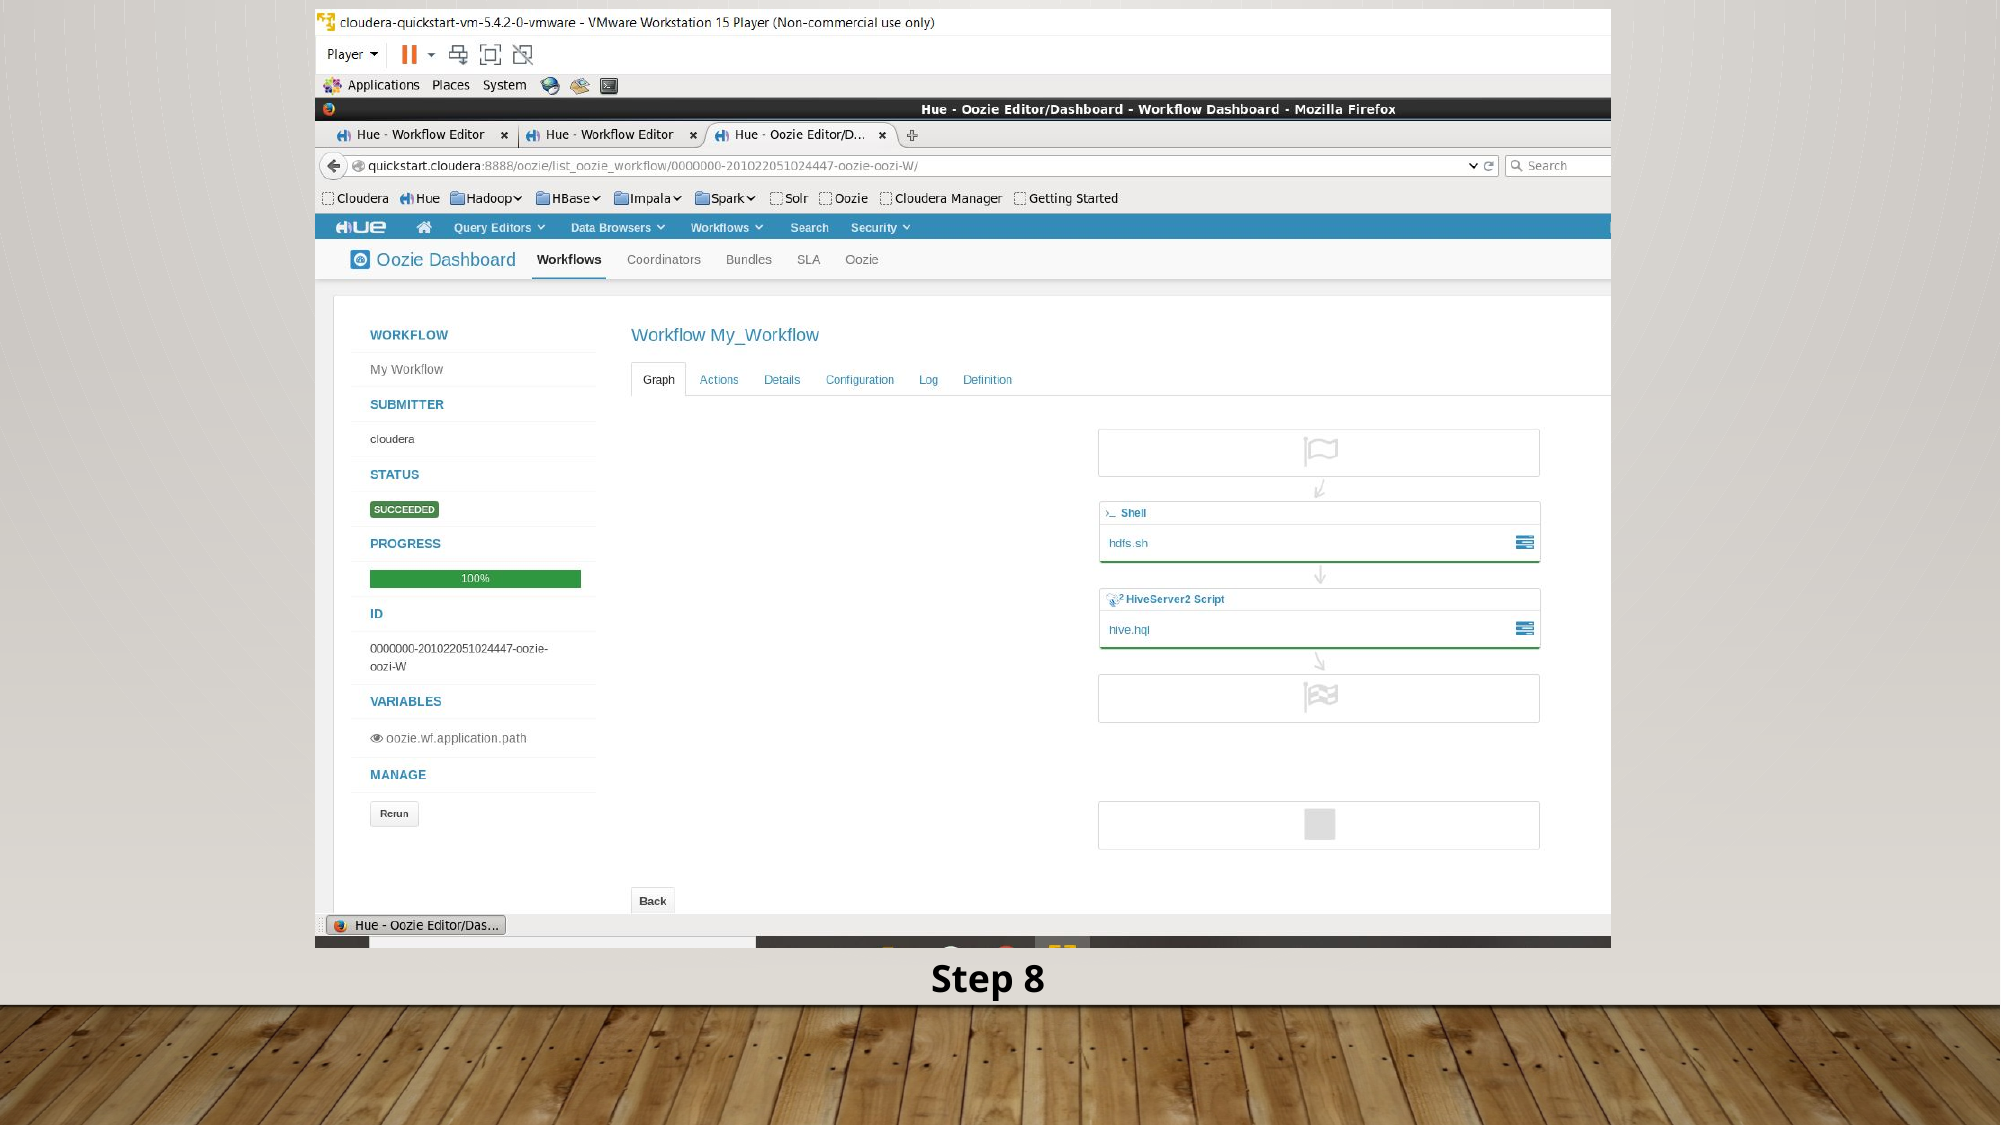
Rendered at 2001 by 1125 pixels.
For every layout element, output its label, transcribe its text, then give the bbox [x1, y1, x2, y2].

picture [315, 8, 1611, 948]
picture [0, 1005, 2000, 1125]
text_box Step 8 [659, 948, 1317, 1008]
